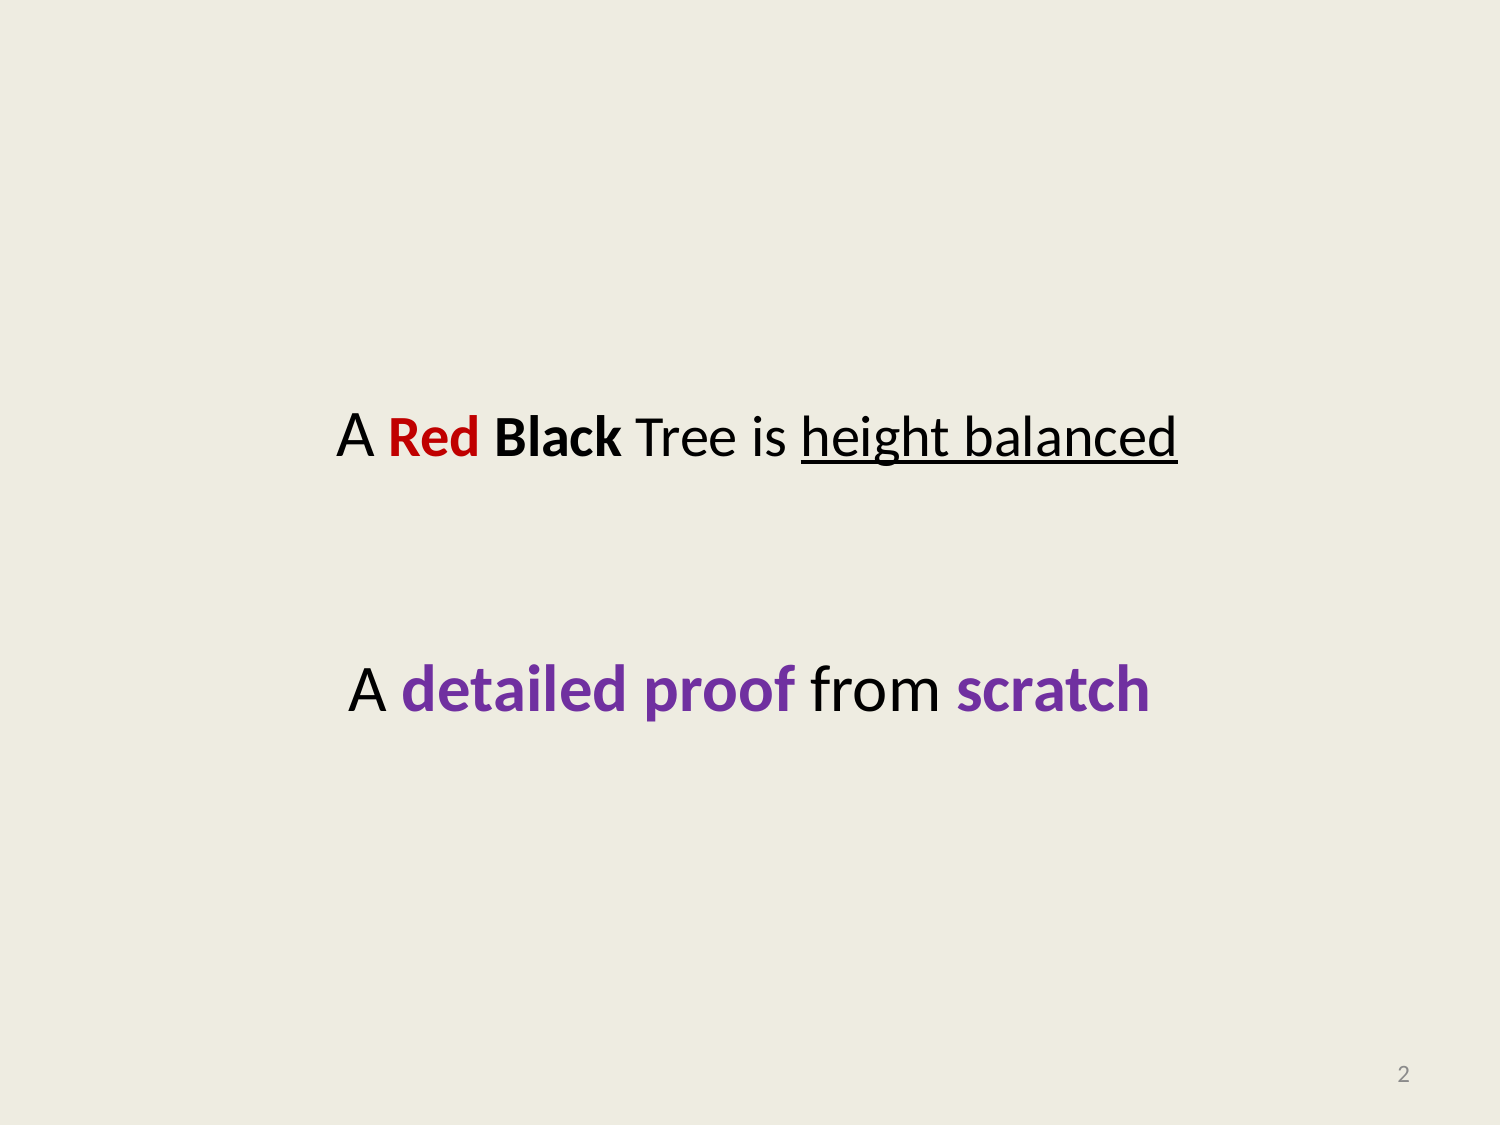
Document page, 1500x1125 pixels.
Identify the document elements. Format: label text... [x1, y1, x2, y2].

slide_number 2 [1074, 1042, 1425, 1103]
subtitle A detailed proof from scratch [225, 637, 1275, 925]
title A Red Black Tree is height balanced [112, 349, 1388, 591]
